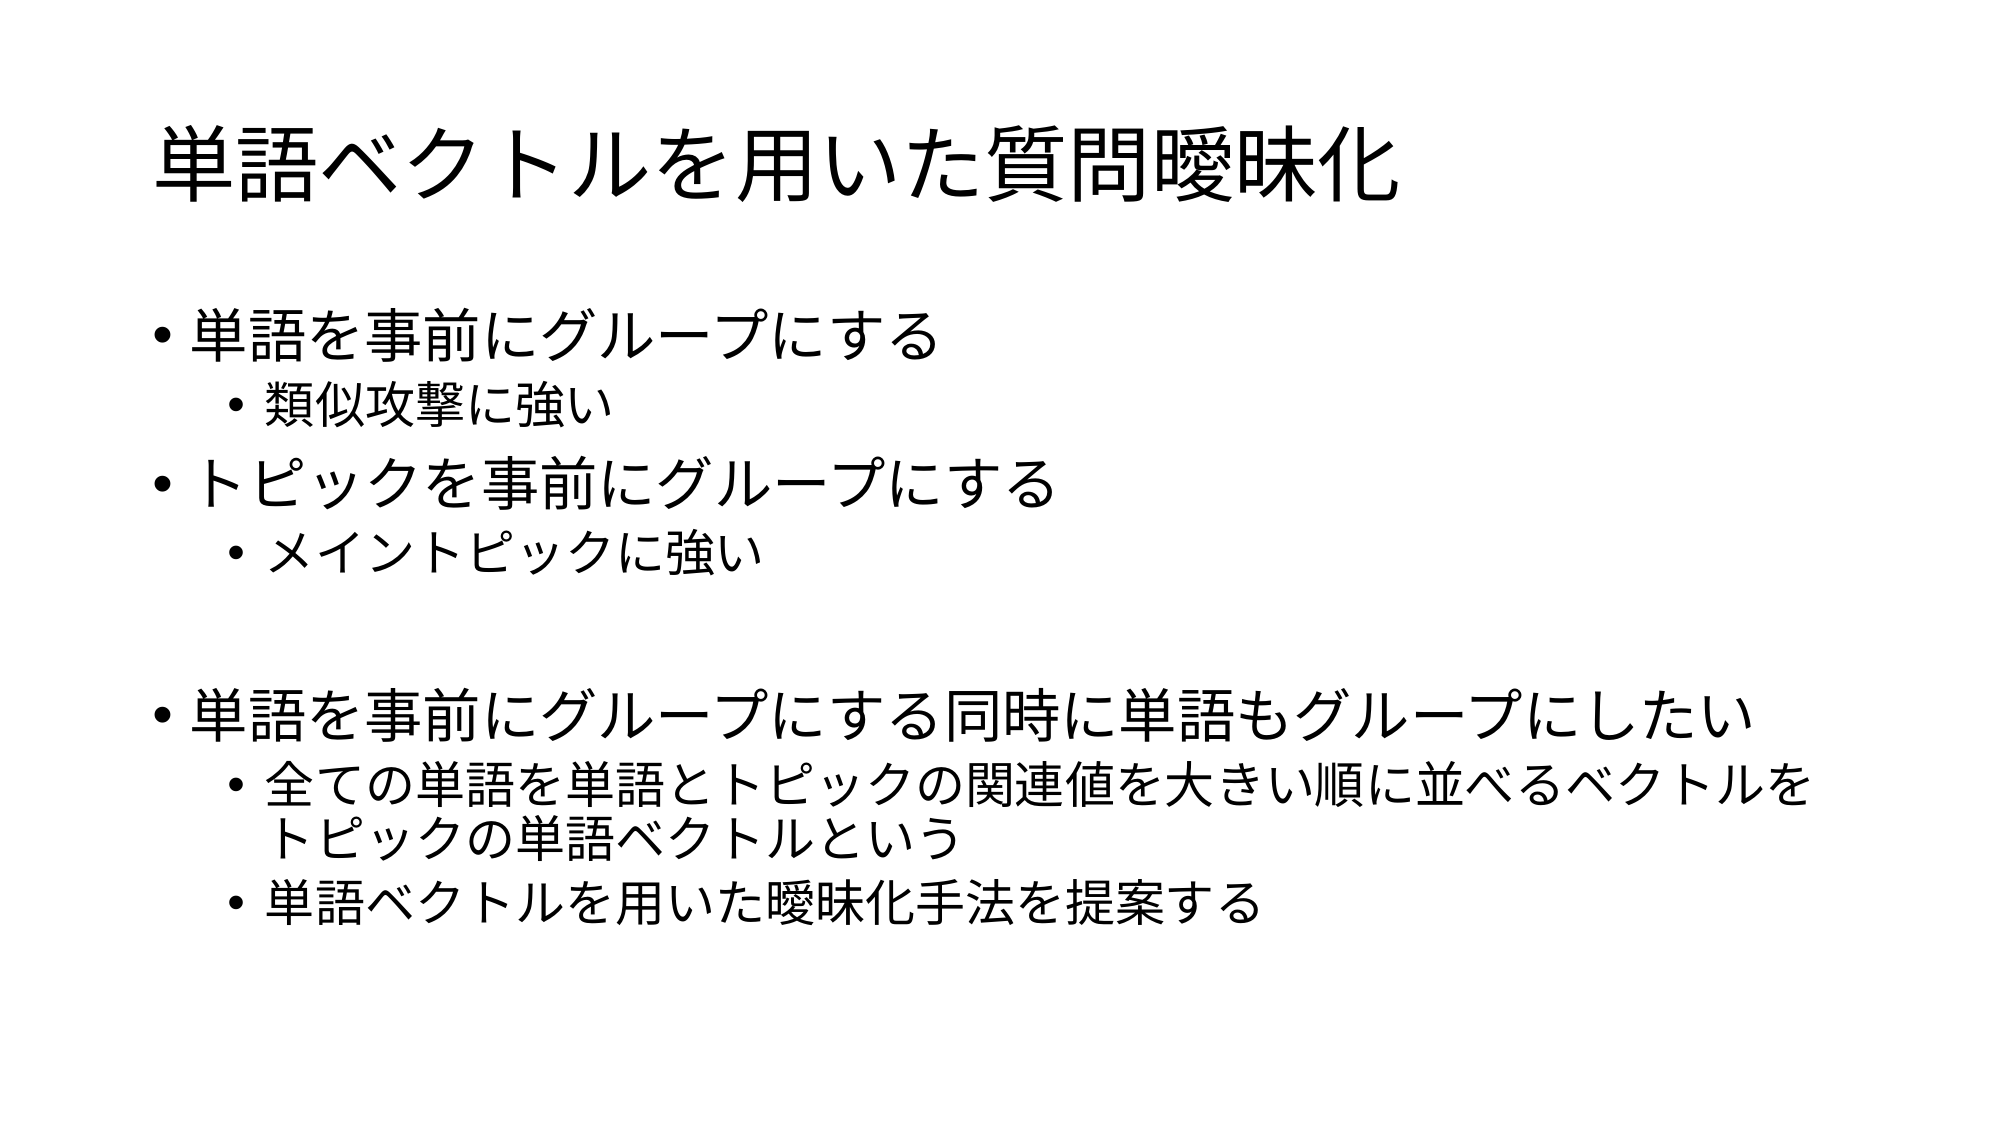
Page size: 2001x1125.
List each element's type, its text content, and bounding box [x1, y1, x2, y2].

title 単語ベクトルを用いた質問曖昧化 [137, 59, 1863, 278]
